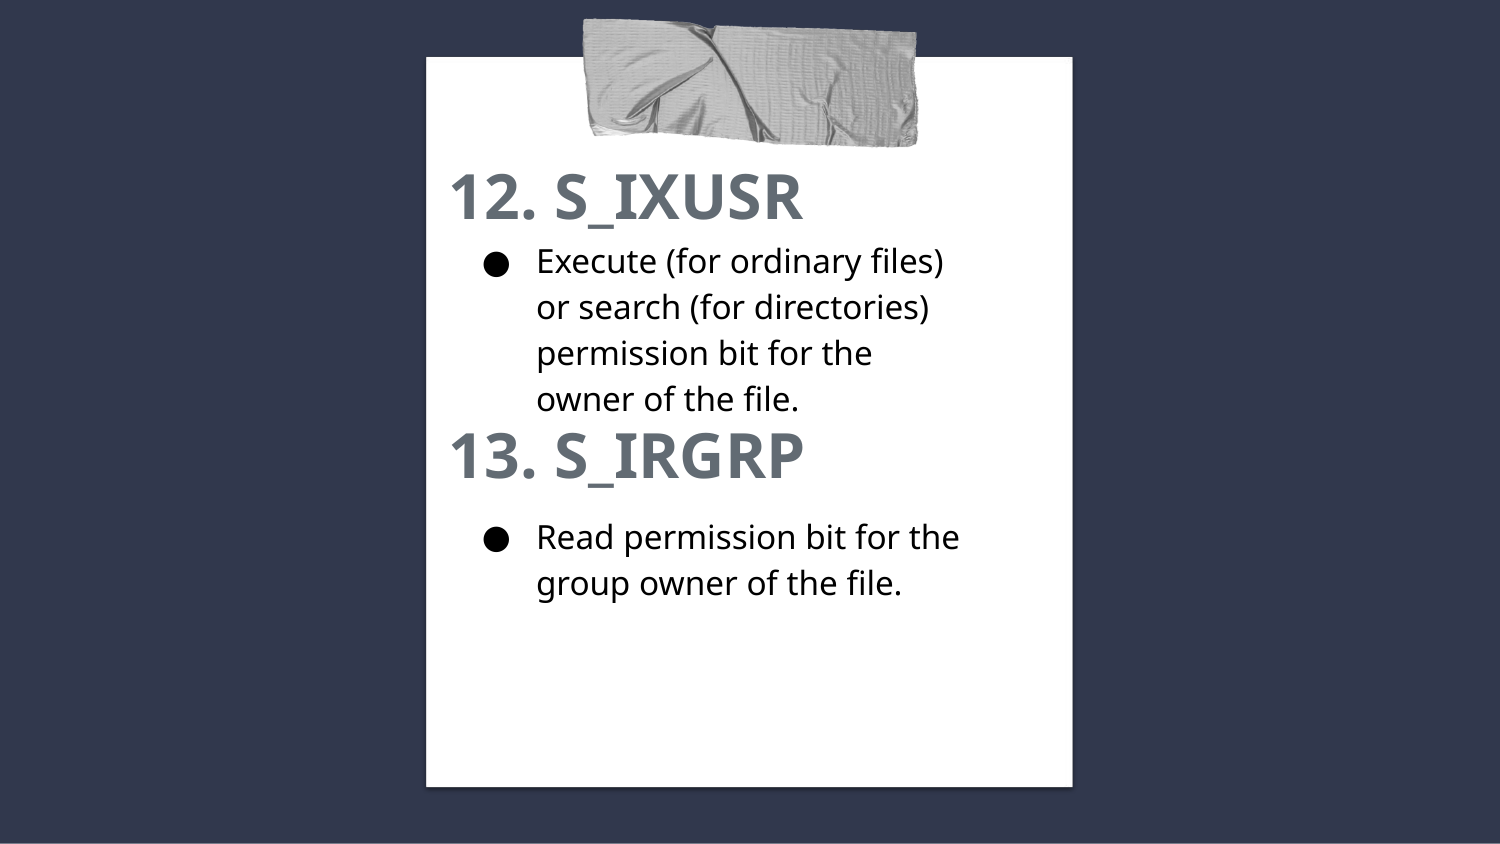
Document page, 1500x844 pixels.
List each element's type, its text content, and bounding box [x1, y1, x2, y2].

text_box Execute (for ordinary files) or search (for directories) permission bit for the owner of the file. Read permission bit for the group owner of the file. [460, 493, 972, 768]
title 12. S_IXUSR [448, 155, 984, 235]
title 13. S_IRGRP [448, 413, 984, 493]
text_box Execute (for ordinary files) or search (for directories) permission bit for the owner of the file. Read permission bit for the group owner of the file. [460, 235, 972, 413]
picture [400, 16, 1099, 817]
